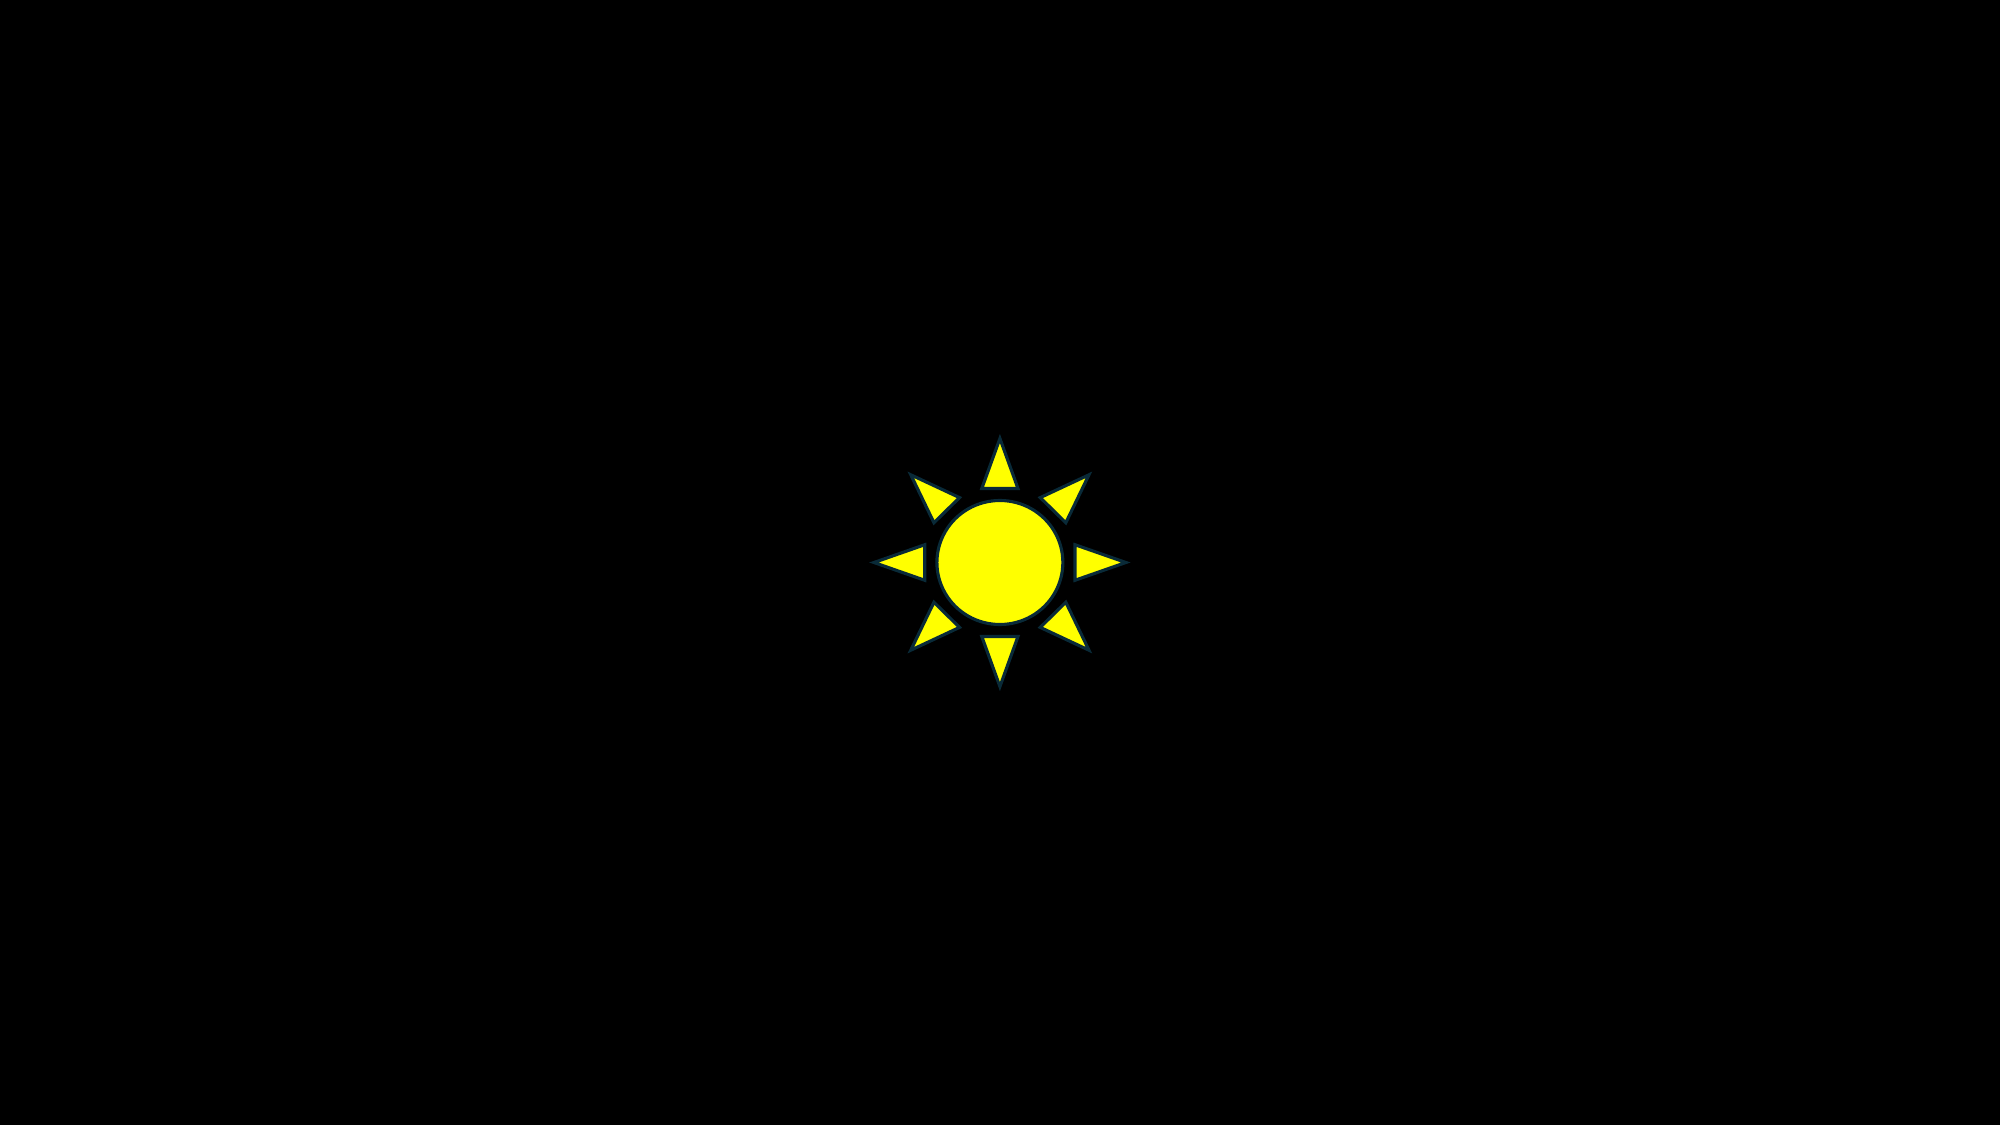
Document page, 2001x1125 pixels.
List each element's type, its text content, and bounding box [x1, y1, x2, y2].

text_box (R,G,B) (255,230,230) [185, 251, 1815, 867]
text_box [1037, 471, 1093, 526]
text_box [979, 634, 1021, 692]
text_box [1073, 542, 1131, 583]
text_box [1037, 599, 1093, 654]
text_box [979, 433, 1021, 491]
text_box [907, 471, 963, 526]
text_box [935, 498, 1065, 627]
text_box [869, 542, 927, 583]
text_box [907, 599, 963, 654]
